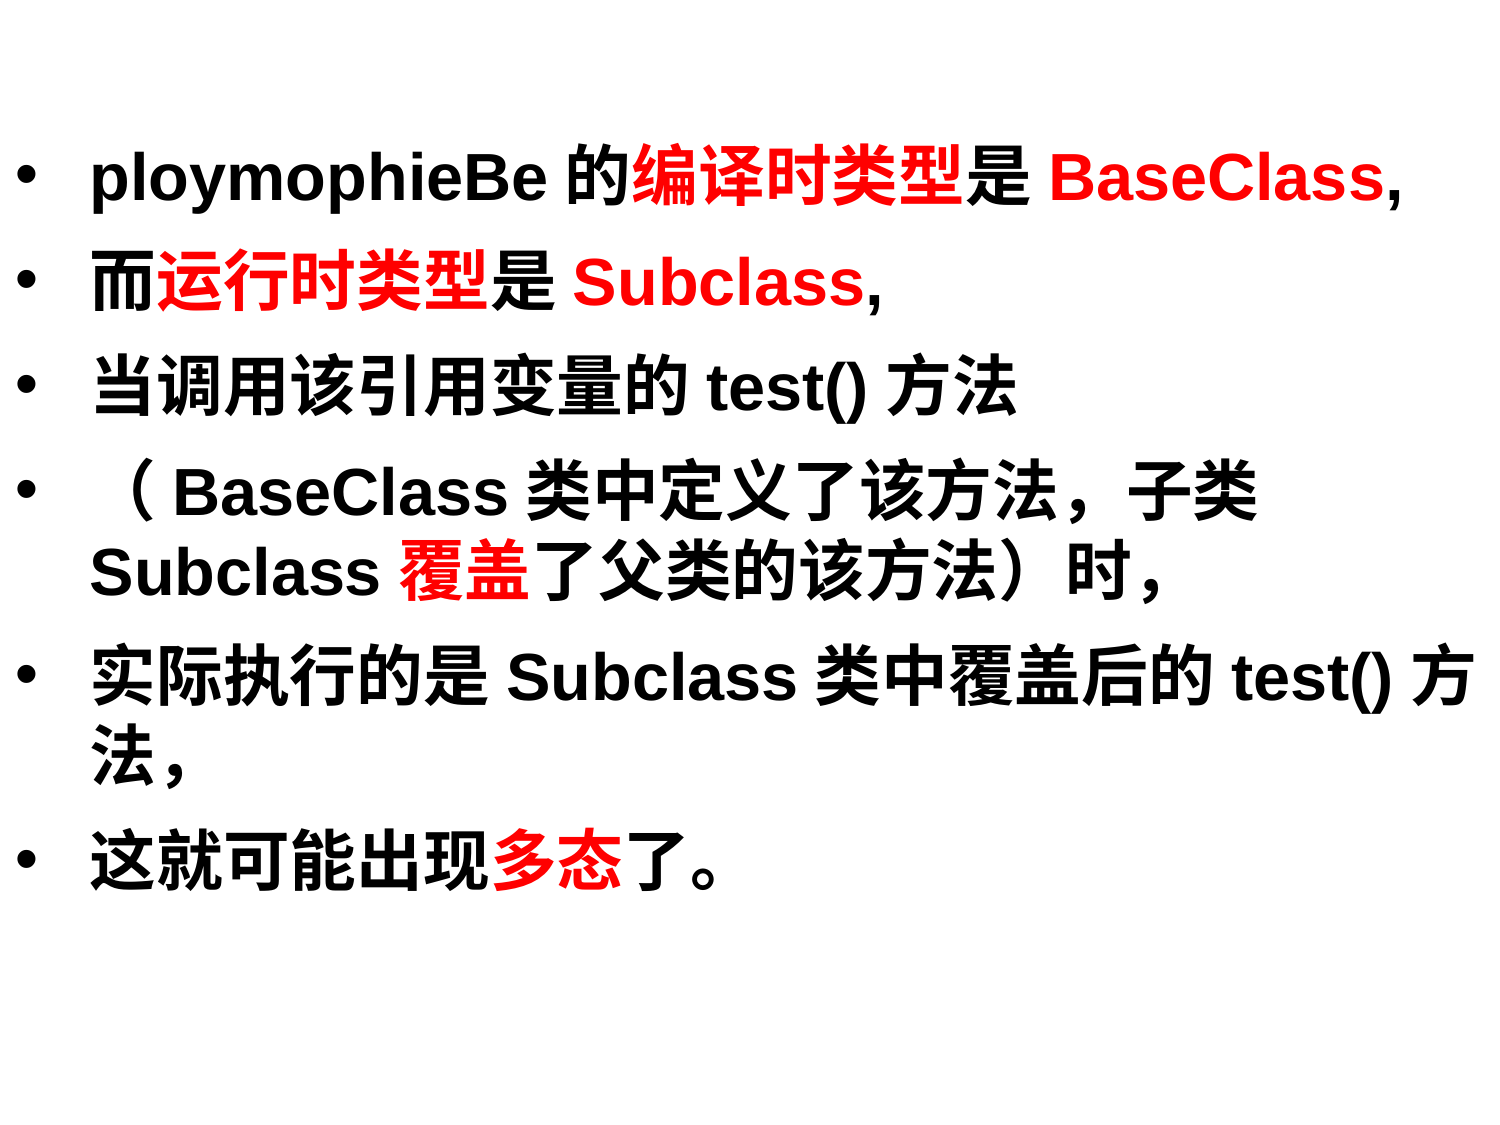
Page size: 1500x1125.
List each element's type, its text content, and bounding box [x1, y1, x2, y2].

text_box ploymophieBe的编译时类型是BaseClass, 而运行时类型是Subclass, 当调用该引用变量的test()方法 （BaseClass类中定义了该方法，子类Subclass覆盖了父类的该方法）时， 实际执行的是Subclass类中覆盖后的test()方法， 这就可能出现多态了。 [0, 126, 1500, 906]
